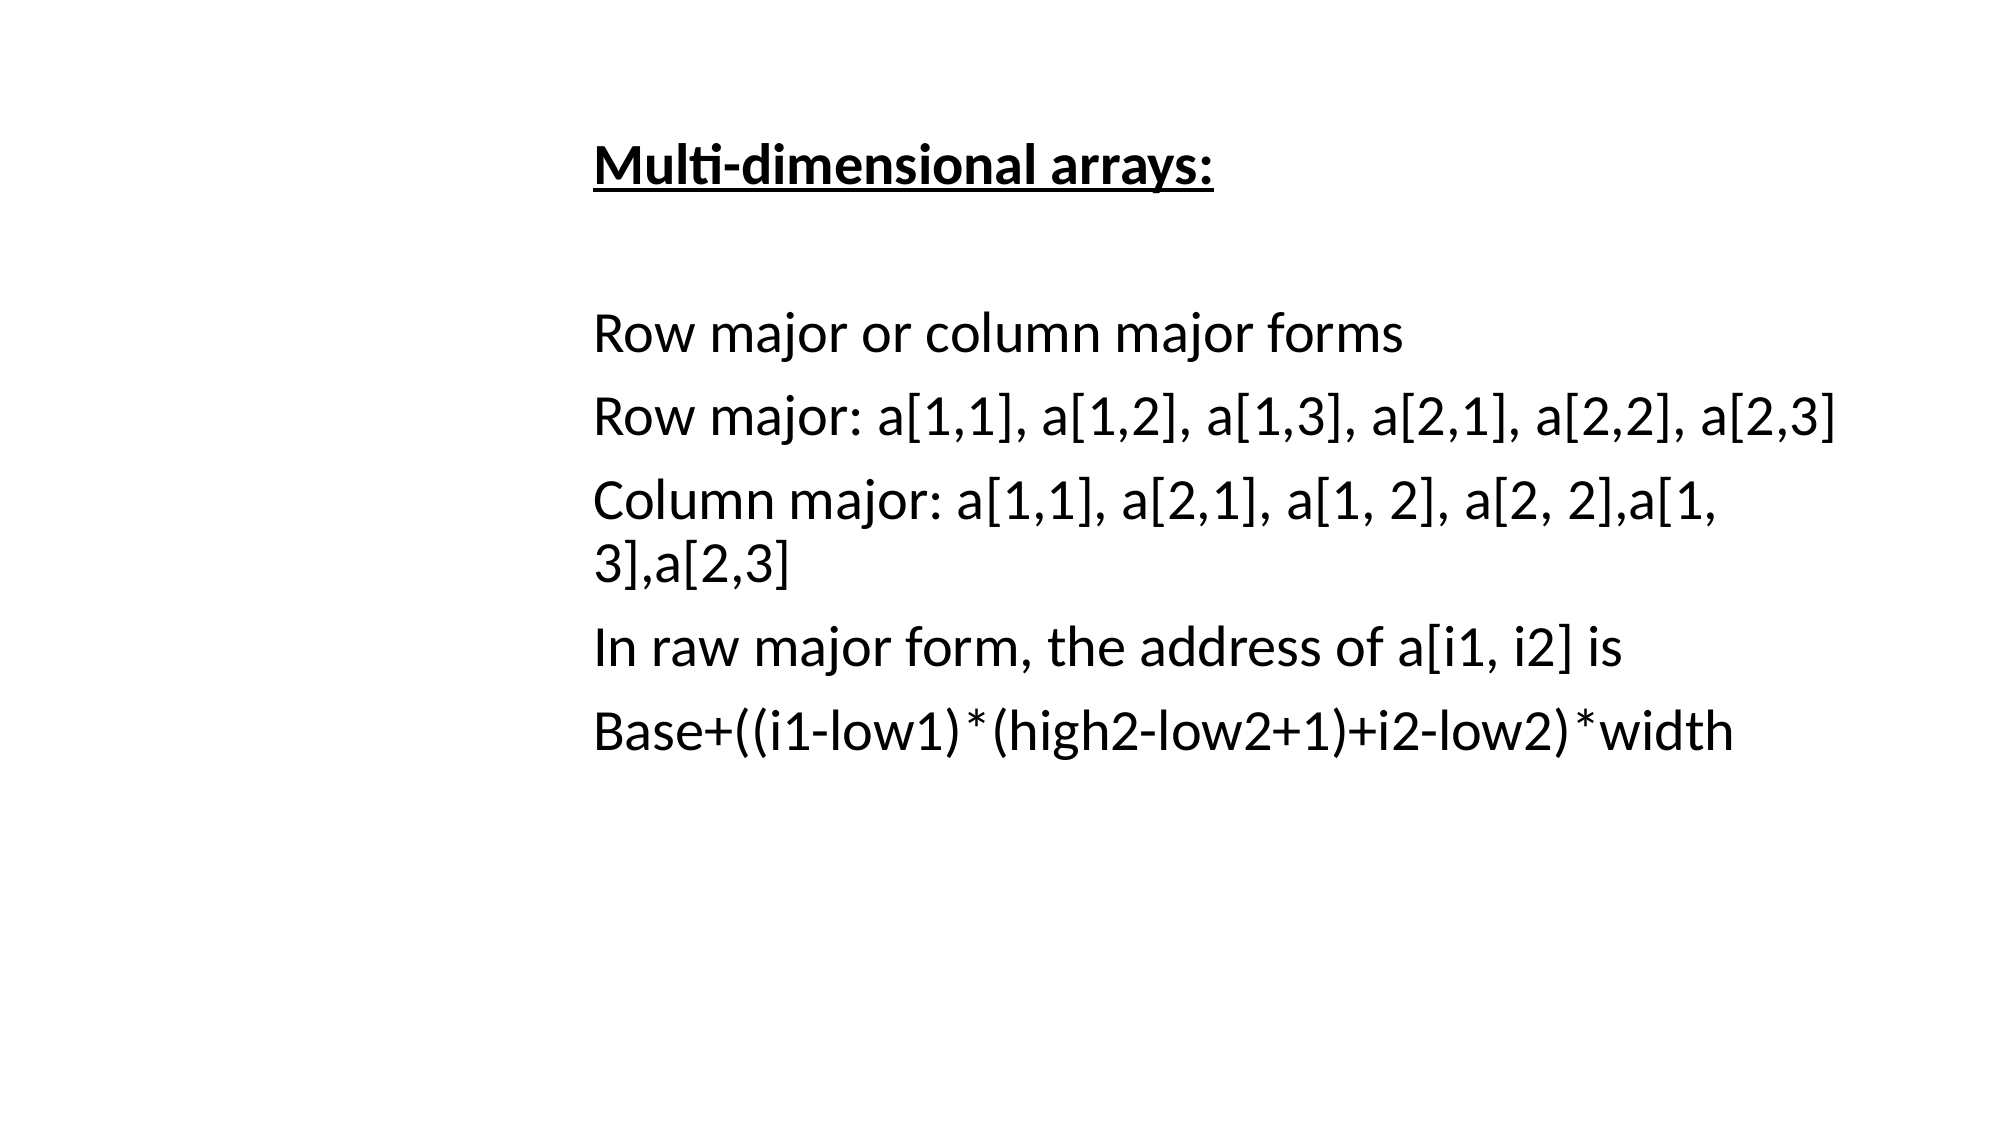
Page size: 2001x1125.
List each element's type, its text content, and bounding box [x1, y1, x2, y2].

list Multi-dimensional arrays: Row major or column major forms Row major: a[1,1], a[1,2], a[1,3], a[2,1], a[2,2], a[2,3] Column major: a[1,1], a[2,1], a[1, 2], a[2, 2],a[1, 3],a[2,3] In raw major form, the address of a[i1, i2] is Base+((i1-low1)*(high2-low2+1)+i2-low2)*width [578, 126, 1863, 1014]
